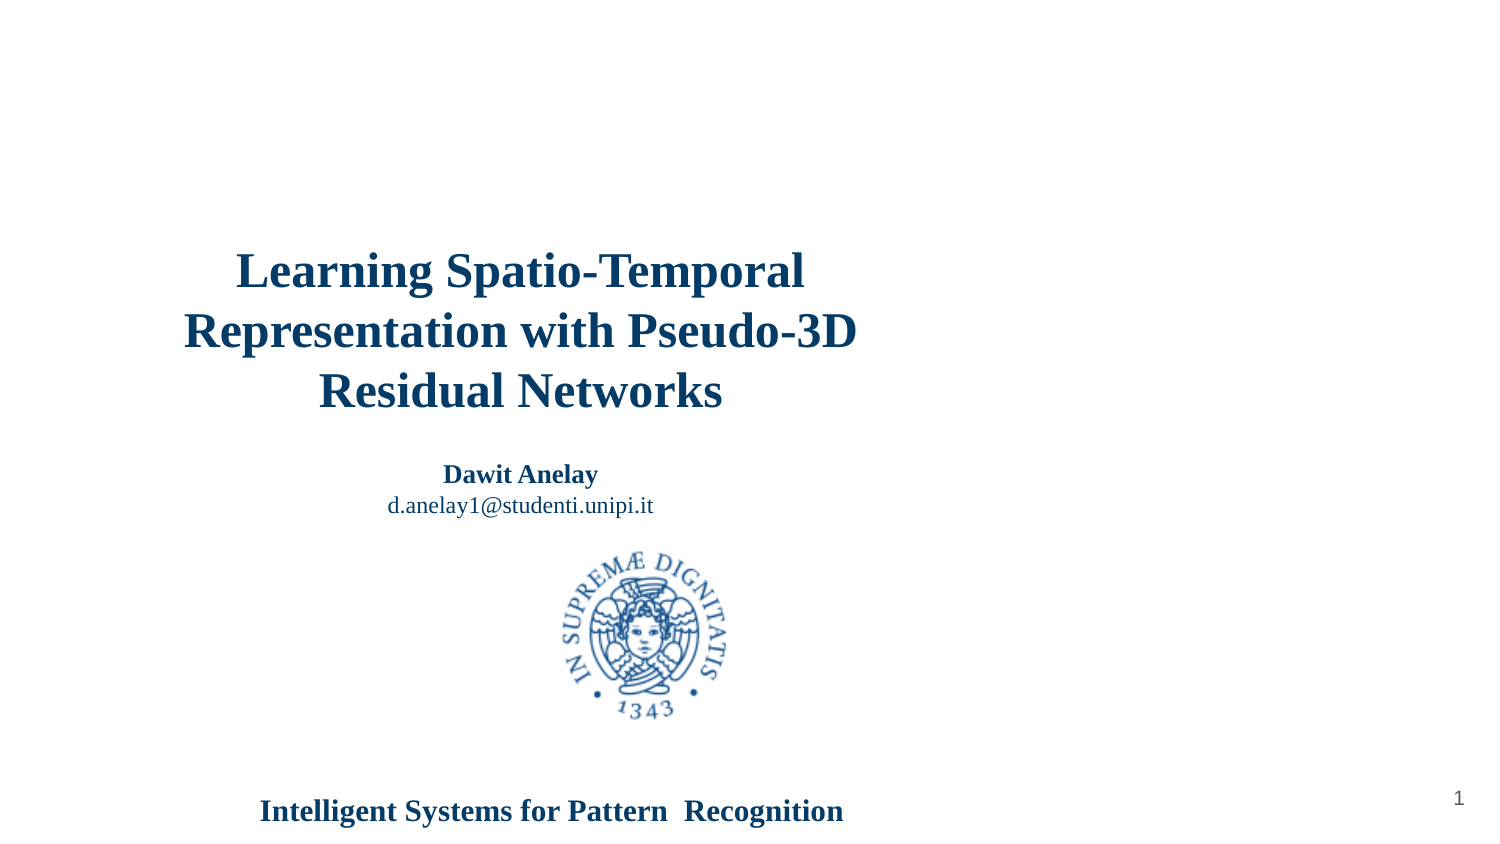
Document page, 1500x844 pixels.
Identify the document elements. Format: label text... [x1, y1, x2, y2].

picture [94, 530, 1186, 737]
slide_number ‹#› [1389, 764, 1480, 830]
title Learning Spatio-Temporal Representation with Pseudo-3D Residual Networks [493, 216, 922, 441]
text_box Intelligent Systems for Pattern Recognition [244, 745, 967, 844]
subtitle Dawit Anelay d.anelay1@studenti.unipi.it [119, 441, 922, 528]
text_box [0, 0, 493, 493]
